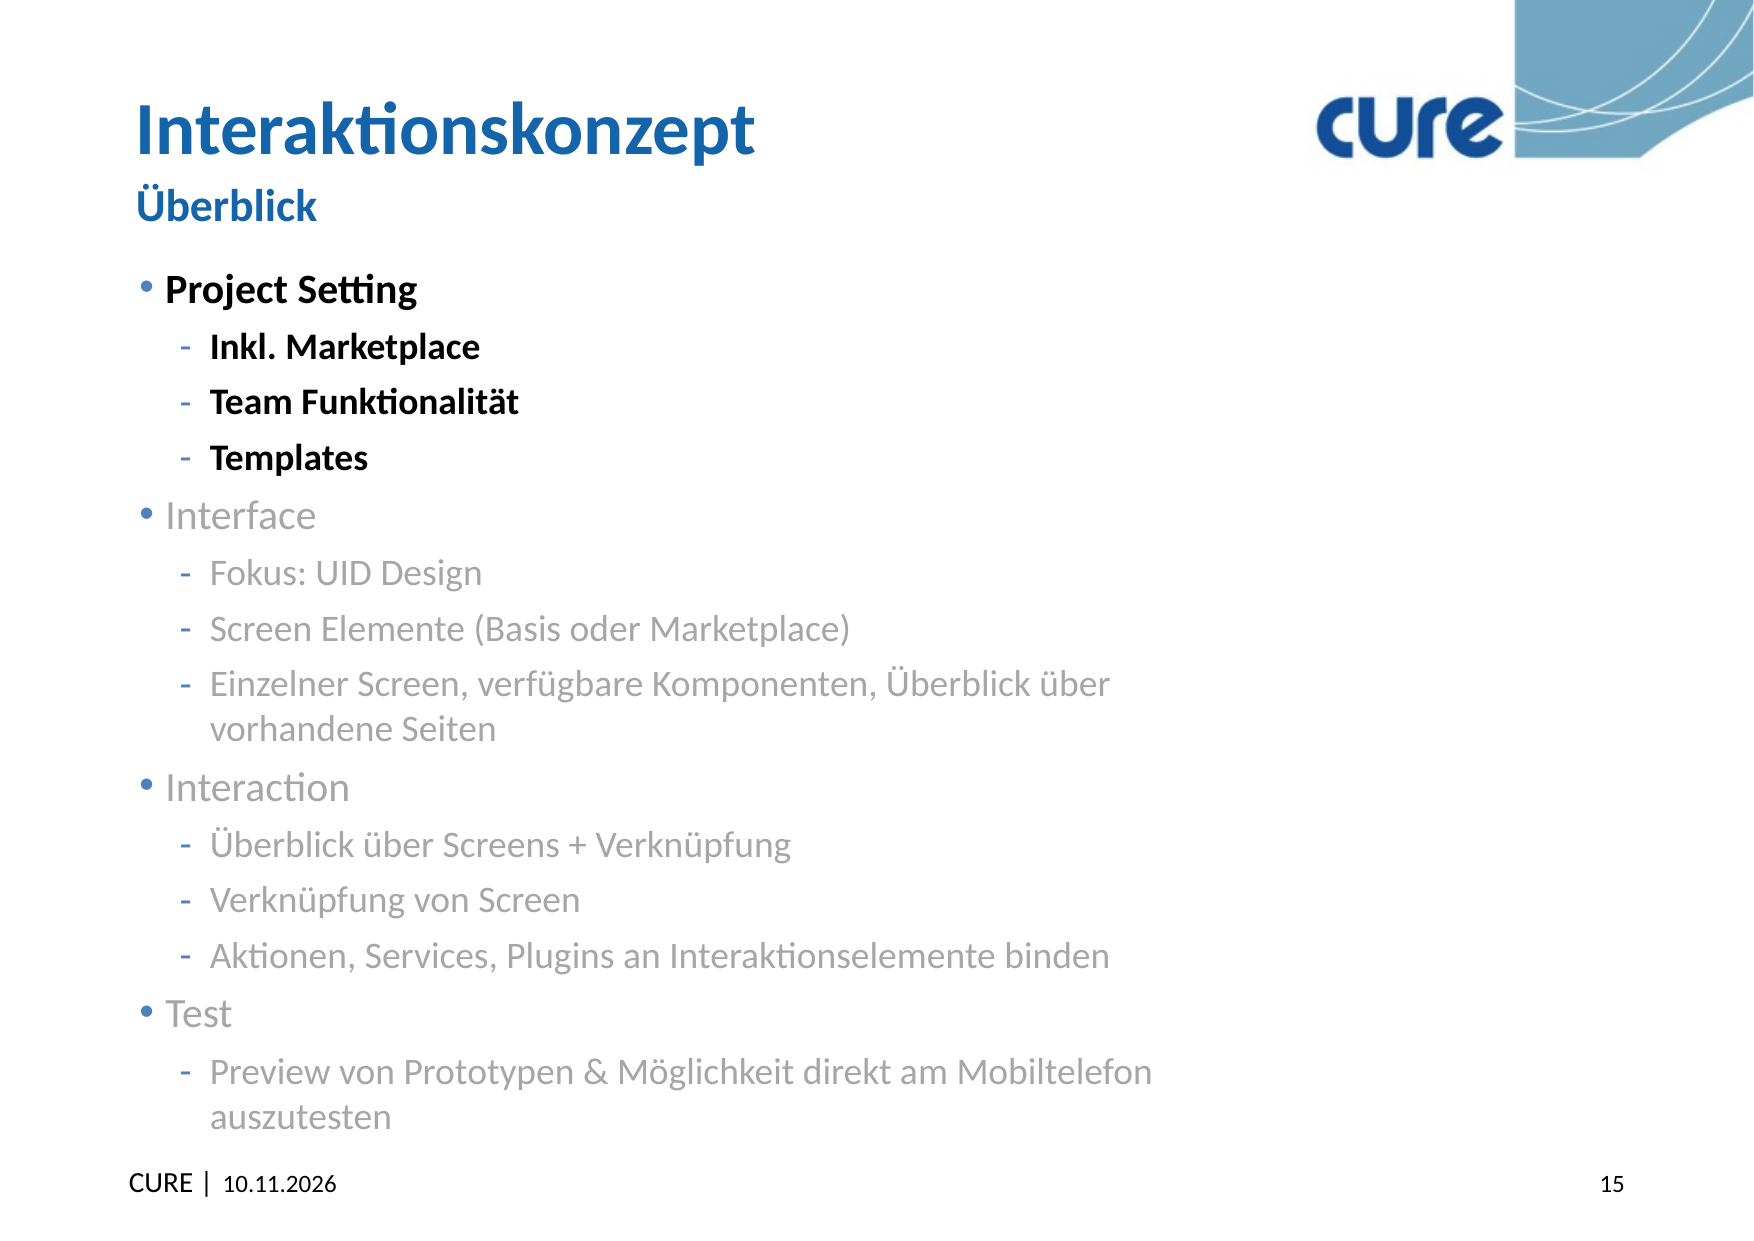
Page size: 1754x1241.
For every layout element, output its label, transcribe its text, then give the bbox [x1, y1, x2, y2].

picture [1308, 0, 1754, 174]
slide_number 15 [1231, 1149, 1641, 1216]
title Interaktionskonzept [121, 86, 1302, 167]
list Project Setting Inkl. Marketplace Team Funktionalität Templates Interface Fokus: UID Design Screen Elemente (Basis oder Marketplace) Einzelner Screen, verfügbare Komponenten, Überblick über vorhandene Seiten Interaction Überblick über Screens + Verknüpfung Verknüpfung von Screen Aktionen, Services, Plugins an Interaktionselemente binden Test Preview von Prototypen & Möglichkeit direkt am Mobiltelefon auszutesten [121, 253, 1302, 1211]
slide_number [207, 1149, 617, 1216]
list Überblick [121, 167, 1302, 233]
